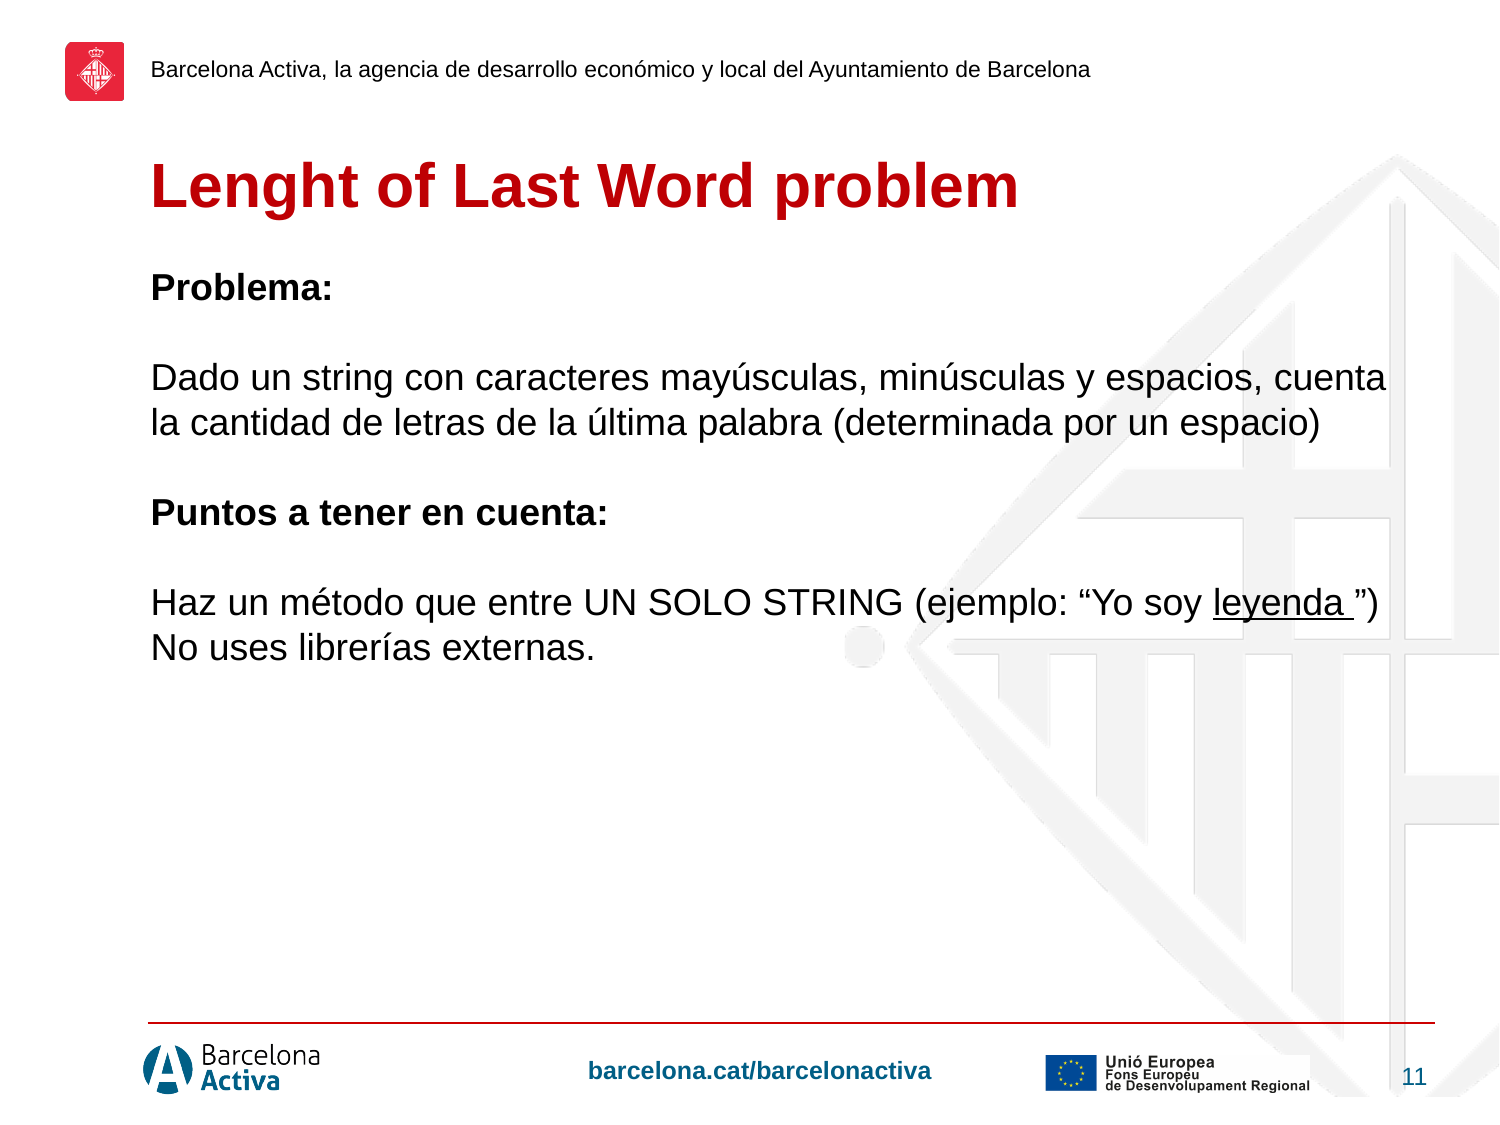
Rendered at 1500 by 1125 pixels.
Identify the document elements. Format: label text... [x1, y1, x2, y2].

slide_number ‹#› [1092, 1045, 1443, 1105]
text_box Lenght of Last Word problem [135, 137, 1412, 232]
picture [65, 42, 124, 101]
picture [132, 1030, 329, 1106]
picture [844, 140, 1500, 1097]
text_box Problema: Dado un string con caracteres mayúsculas, minúsculas y espacios, cuenta la cantidad de letras de la última palabra (determinada por un espacio) Puntos a tener en cuenta: Haz un método que entre UN SOLO STRING (ejemplo: “Yo soy leyenda ”) No uses librerías externas. [135, 255, 1412, 870]
